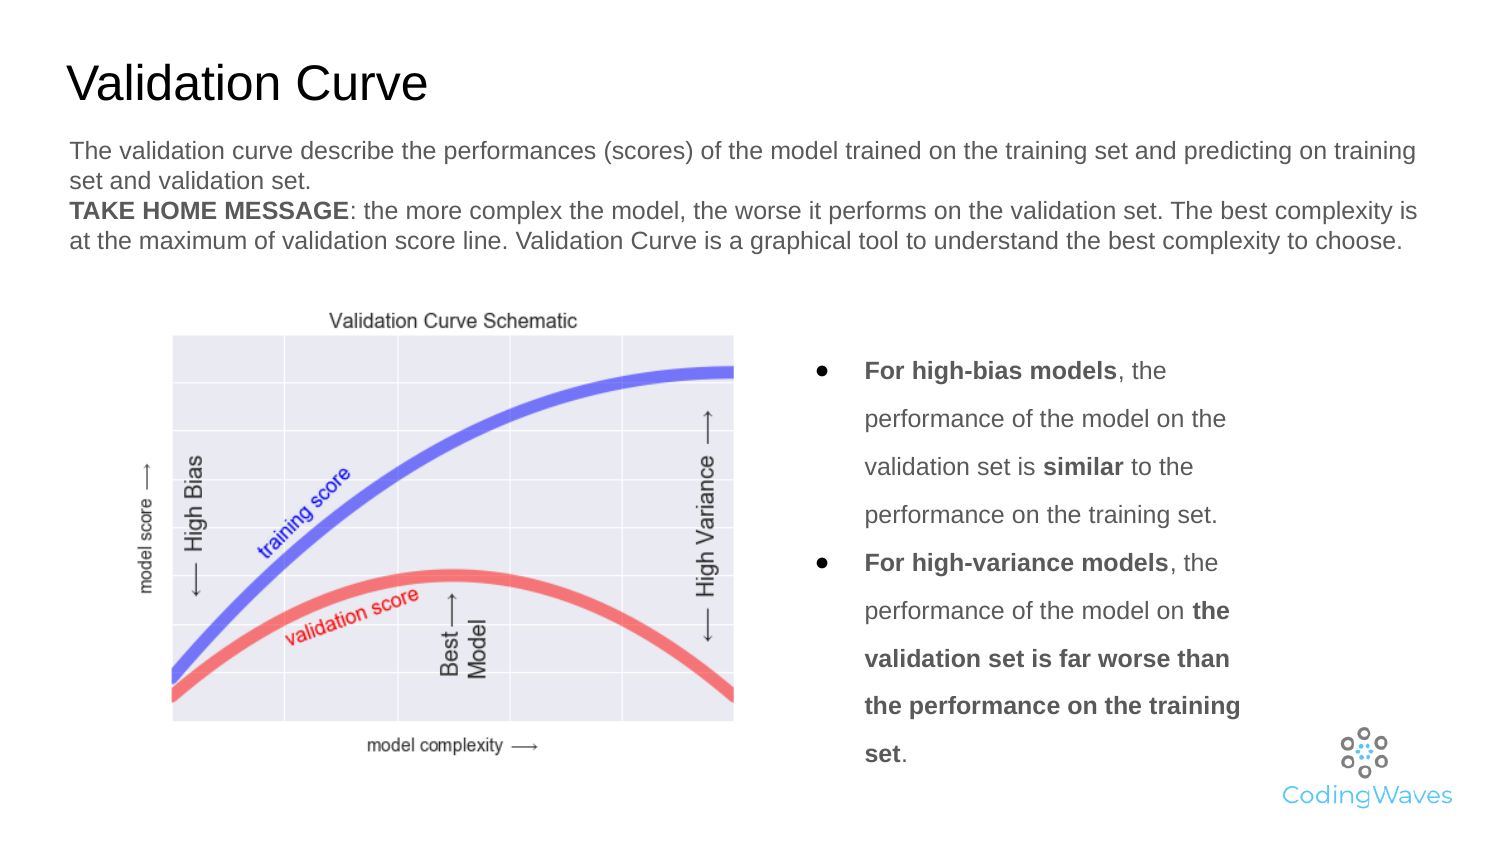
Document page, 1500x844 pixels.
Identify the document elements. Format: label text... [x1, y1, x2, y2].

title Validation Curve [51, 35, 1411, 133]
picture [1277, 719, 1461, 814]
list The validation curve describe the performances (scores) of the model trained on the training set and predicting on training set and validation set. TAKE HOME MESSAGE: the more complex the model, the worse it performs on the validation set. The best complexity is at the maximum of validation score line. Validation Curve is a graphical tool to understand the best complexity to choose. [54, 120, 1446, 272]
text_box For high-bias models, the performance of the model on the validation set is similar to the performance on the training set. For high-variance models, the performance of the model on the validation set is far worse than the performance on the training set. [813, 321, 1257, 771]
picture [81, 284, 808, 783]
